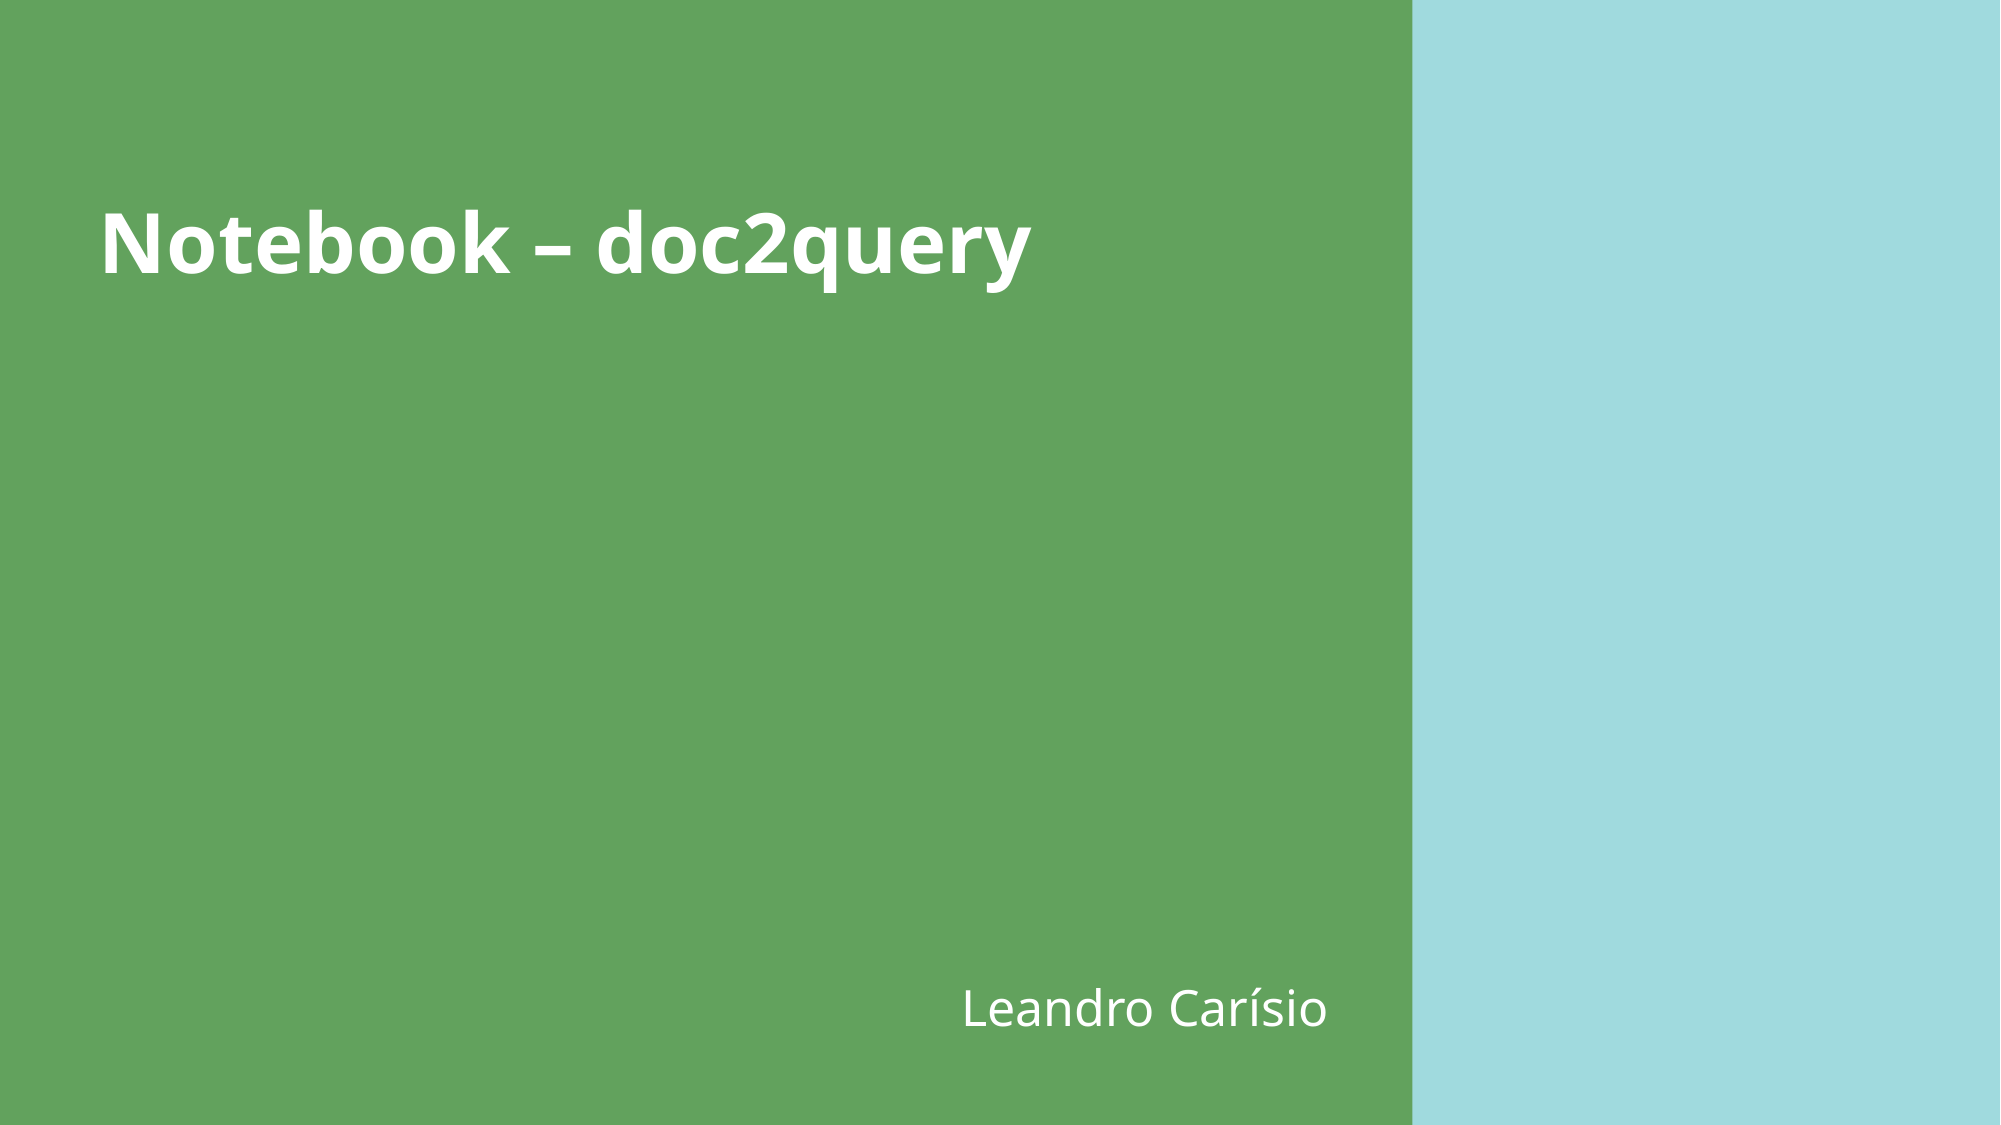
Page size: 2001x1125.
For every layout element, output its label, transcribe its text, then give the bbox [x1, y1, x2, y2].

title Notebook – doc2query [83, 103, 1352, 302]
subtitle Leandro Carísio [946, 970, 1397, 1054]
